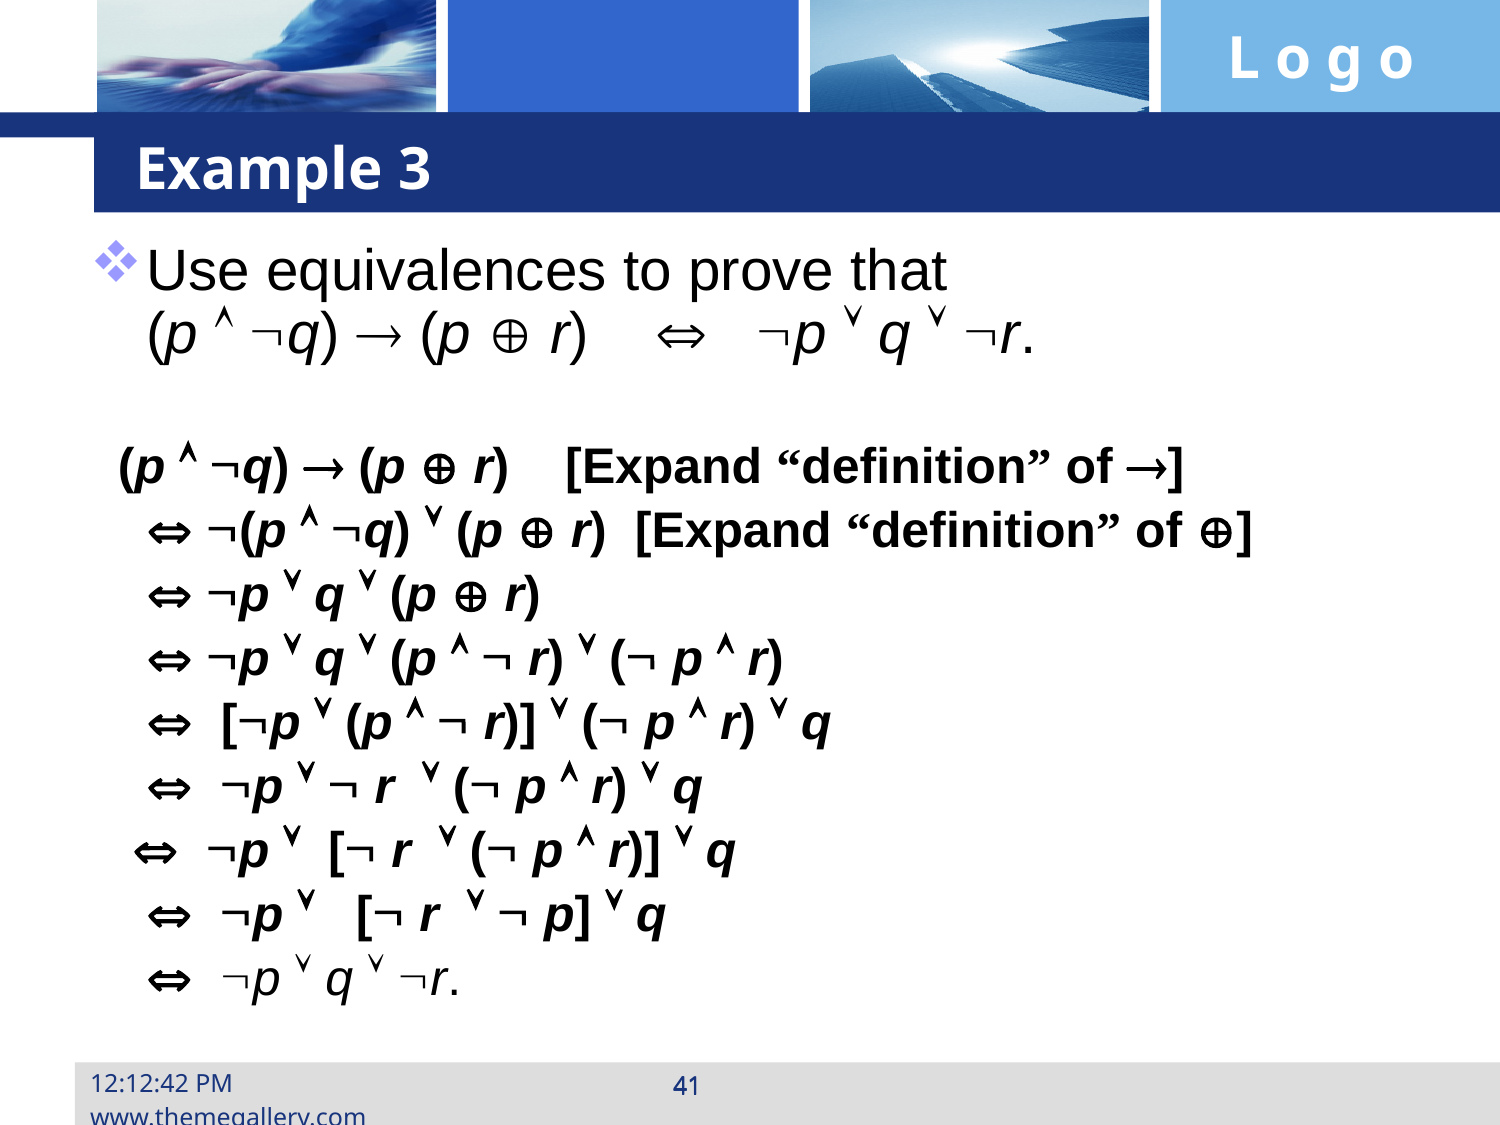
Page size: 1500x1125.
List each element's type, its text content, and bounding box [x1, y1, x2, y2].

title Example 3 [120, 120, 1400, 213]
picture [97, 0, 437, 112]
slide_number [74, 1059, 426, 1113]
text_box 41 [512, 1062, 863, 1116]
picture [810, 0, 1150, 112]
list Use equivalences to prove that (p  q)  (p  r)  p  q  r. (p  q)  (p  r) [Expand “definition” of ]  (p  q)  (p  r) [Expand “definition” of ]  p  q  (p  r)  p  q  (p   r)  ( p  r)  [p  (p   r)]  ( p  r)  q  p   r  ( p  r)  q  p  [ r  ( p  r)]  q  p  [ r   p]  q  p  q  r. [75, 232, 1425, 1034]
